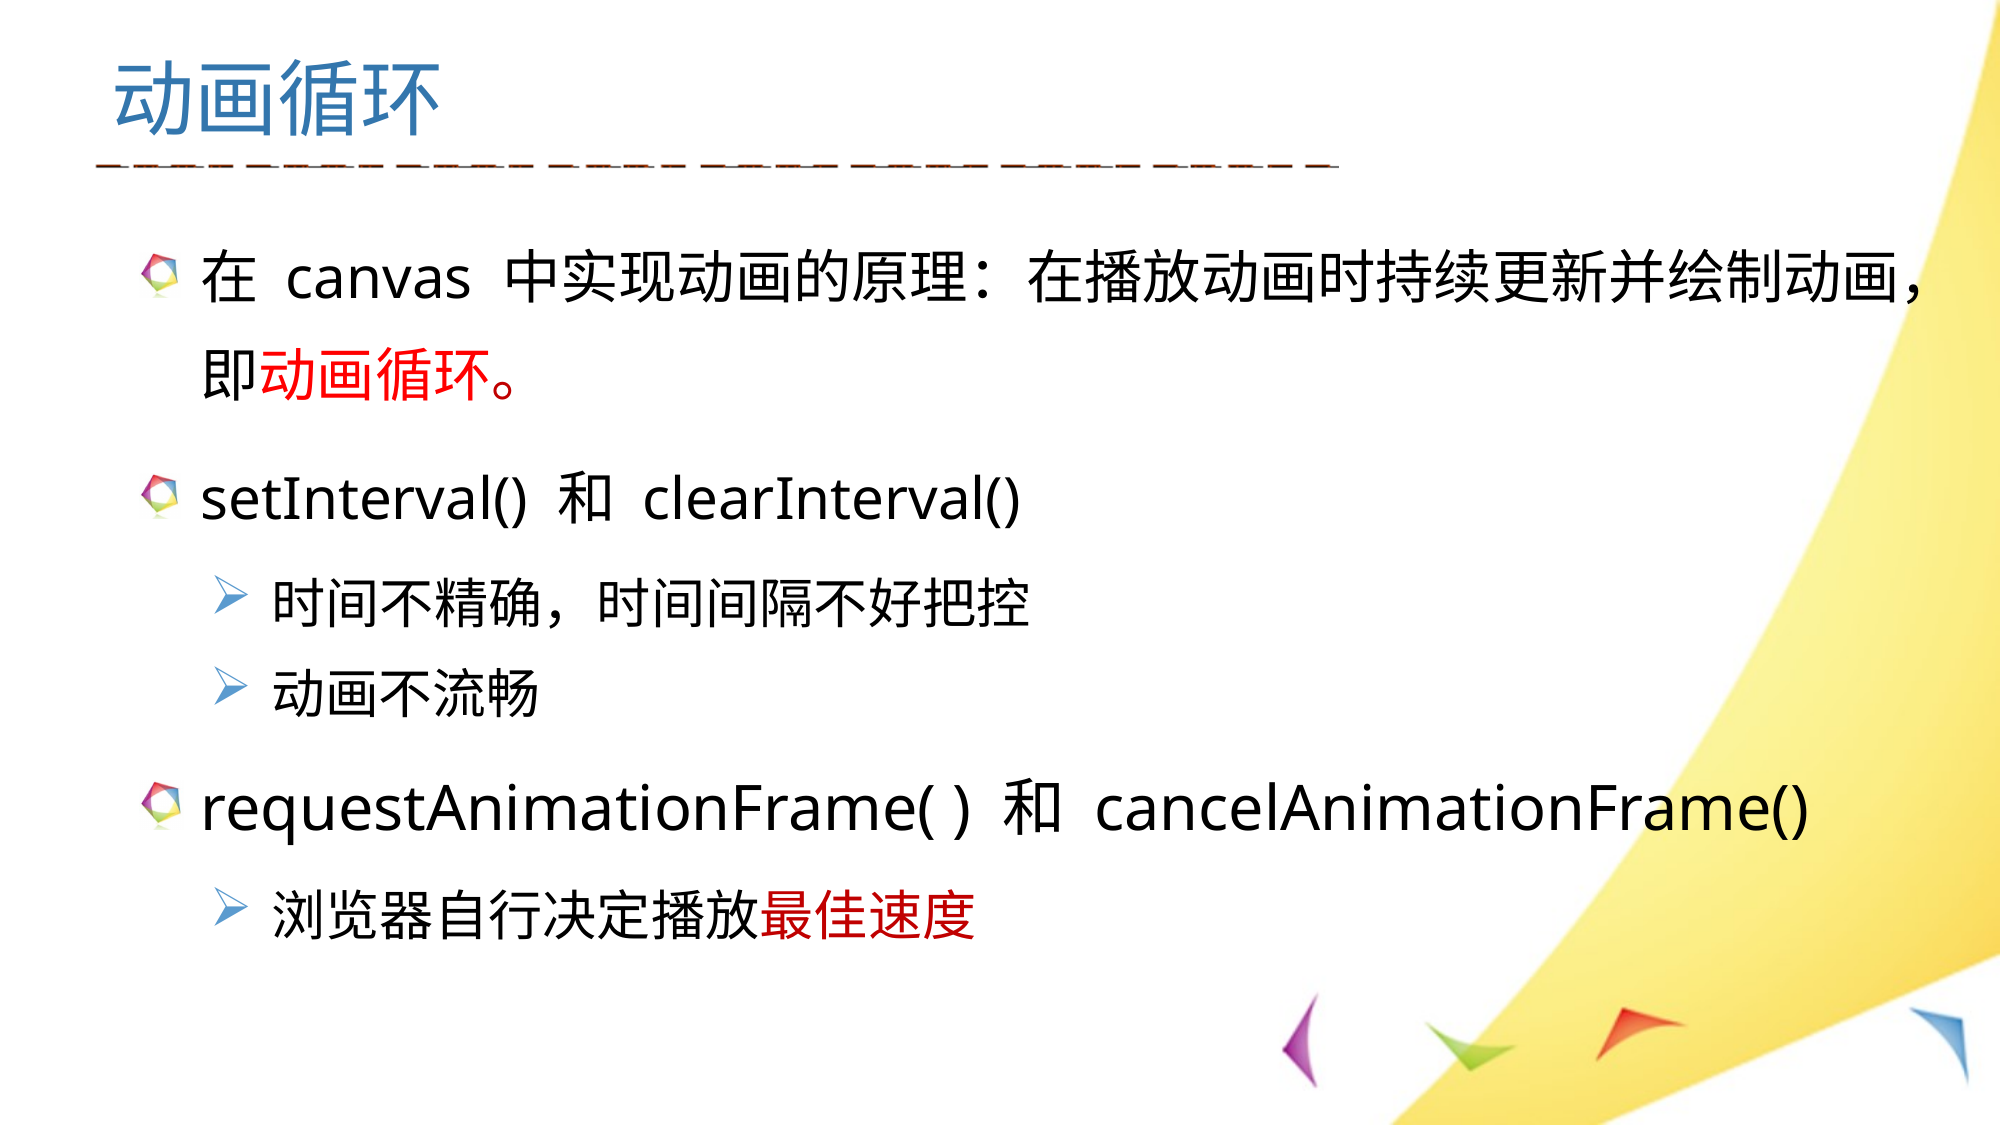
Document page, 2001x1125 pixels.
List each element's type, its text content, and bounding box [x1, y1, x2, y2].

picture [88, 0, 2000, 1125]
picture [139, 473, 181, 519]
list 在 canvas 中实现动画的原理：在播放动画时持续更新并绘制动画，即动画循环。 setInterval() 和 clearInterval() 时间不精确，时间间隔不好把控 动画不流畅 requestAnimationFrame( ) 和 cancelAnimationFrame() 浏览器自行决定播放最佳速度 [124, 204, 1981, 967]
picture [139, 252, 181, 298]
list 动画循环 [96, 38, 1441, 141]
picture [139, 780, 184, 830]
